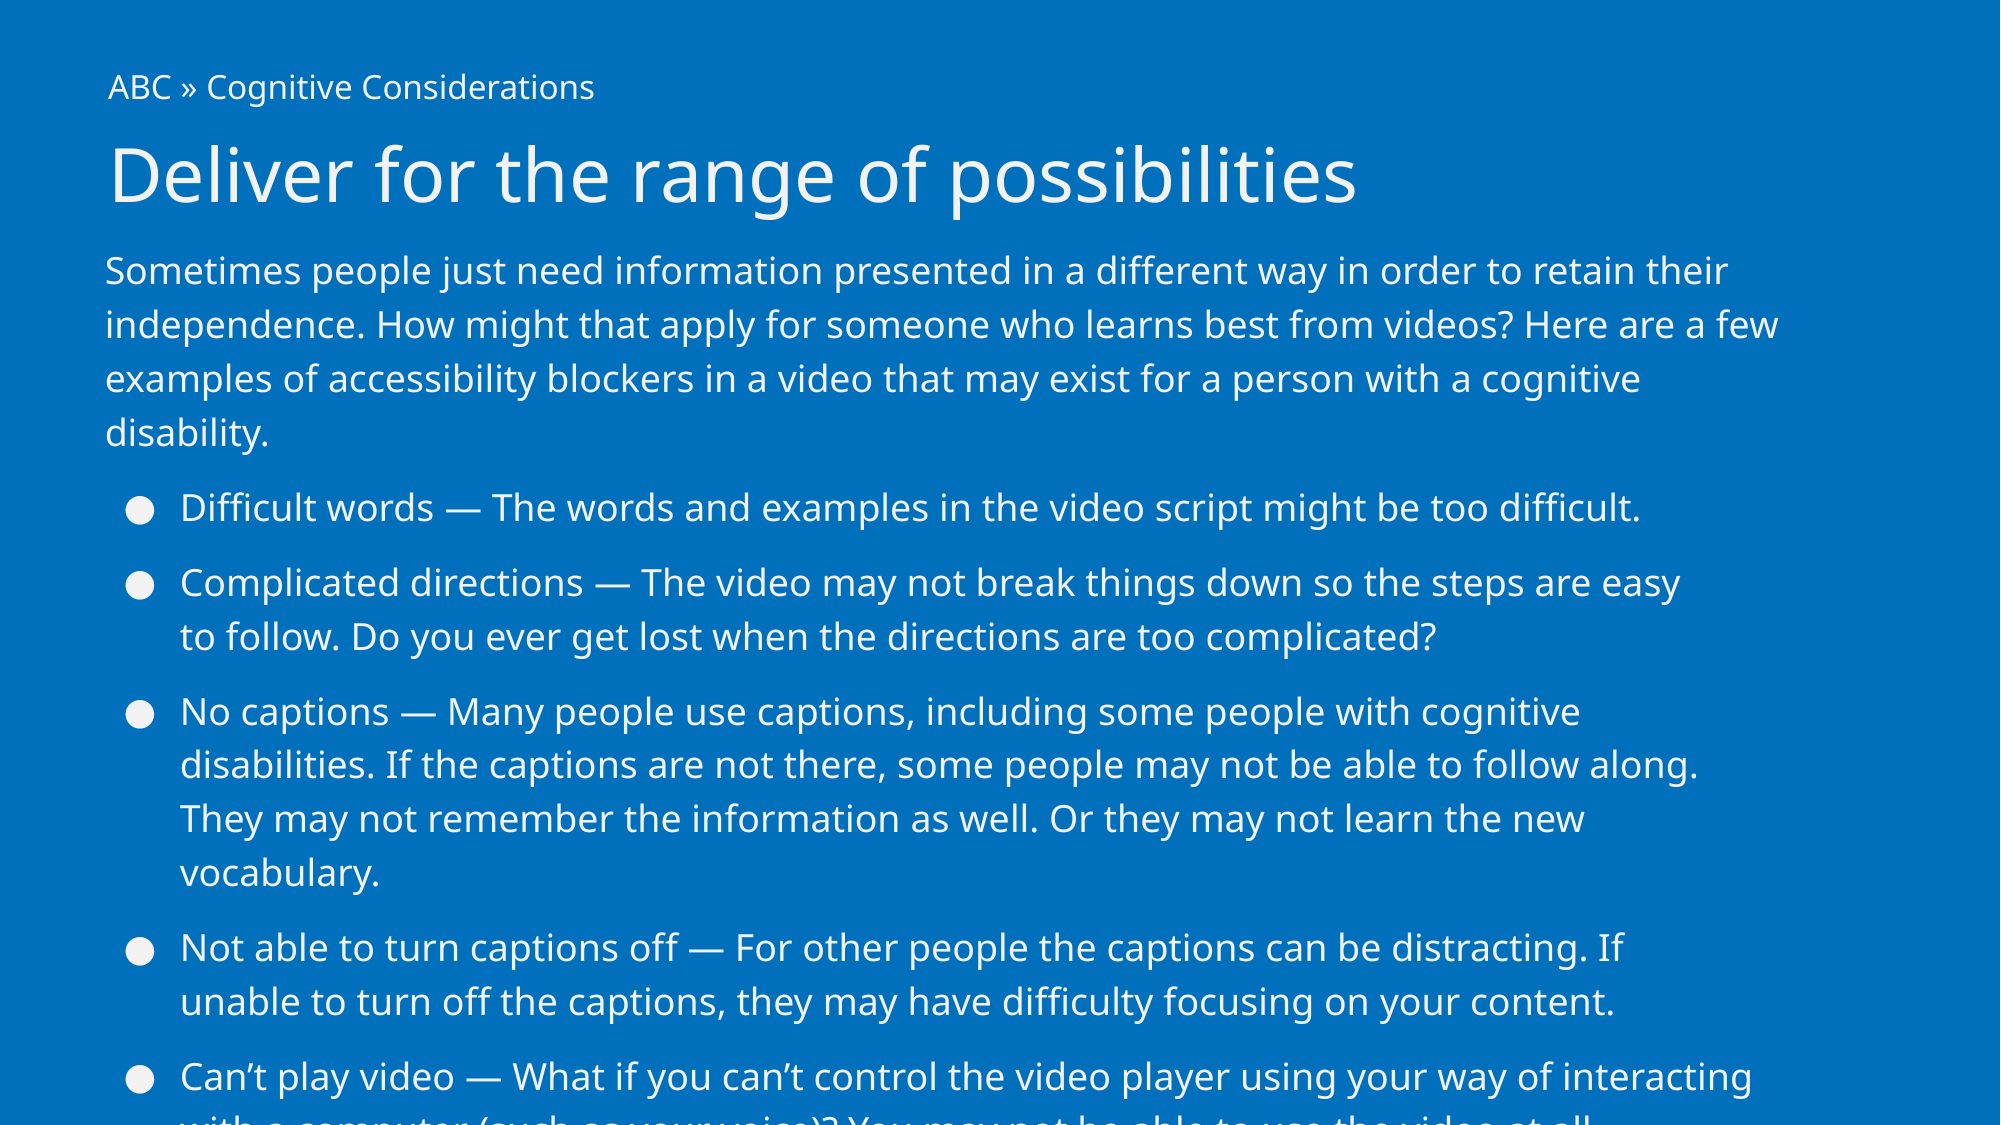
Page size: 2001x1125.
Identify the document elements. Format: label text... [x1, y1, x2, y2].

list Sometimes people just need information presented in a different way in order to retain their independence. How might that apply for someone who learns best from videos? Here are a few examples of accessibility blockers in a video that may exist for a person with a cognitive disability. Difficult words — The words and examples in the video script might be too difficult. Complicated directions — The video may not break things down so the steps are easy to follow. Do you ever get lost when the directions are too complicated? No captions — Many people use captions, including some people with cognitive disabilities. If the captions are not there, some people may not be able to follow along. They may not remember the information as well. Or they may not learn the new vocabulary. Not able to turn captions off — For other people the captions can be distracting. If unable to turn off the captions, they may have difficulty focusing on your content. Can’t play video — What if you can’t control the video player using your way of interacting with a computer (such as your voice)? You may not be able to use the video at all. [97, 230, 1793, 1011]
subtitle ABC » Cognitive Considerations [100, 53, 1751, 112]
title Deliver for the range of possibilities [100, 112, 1751, 230]
